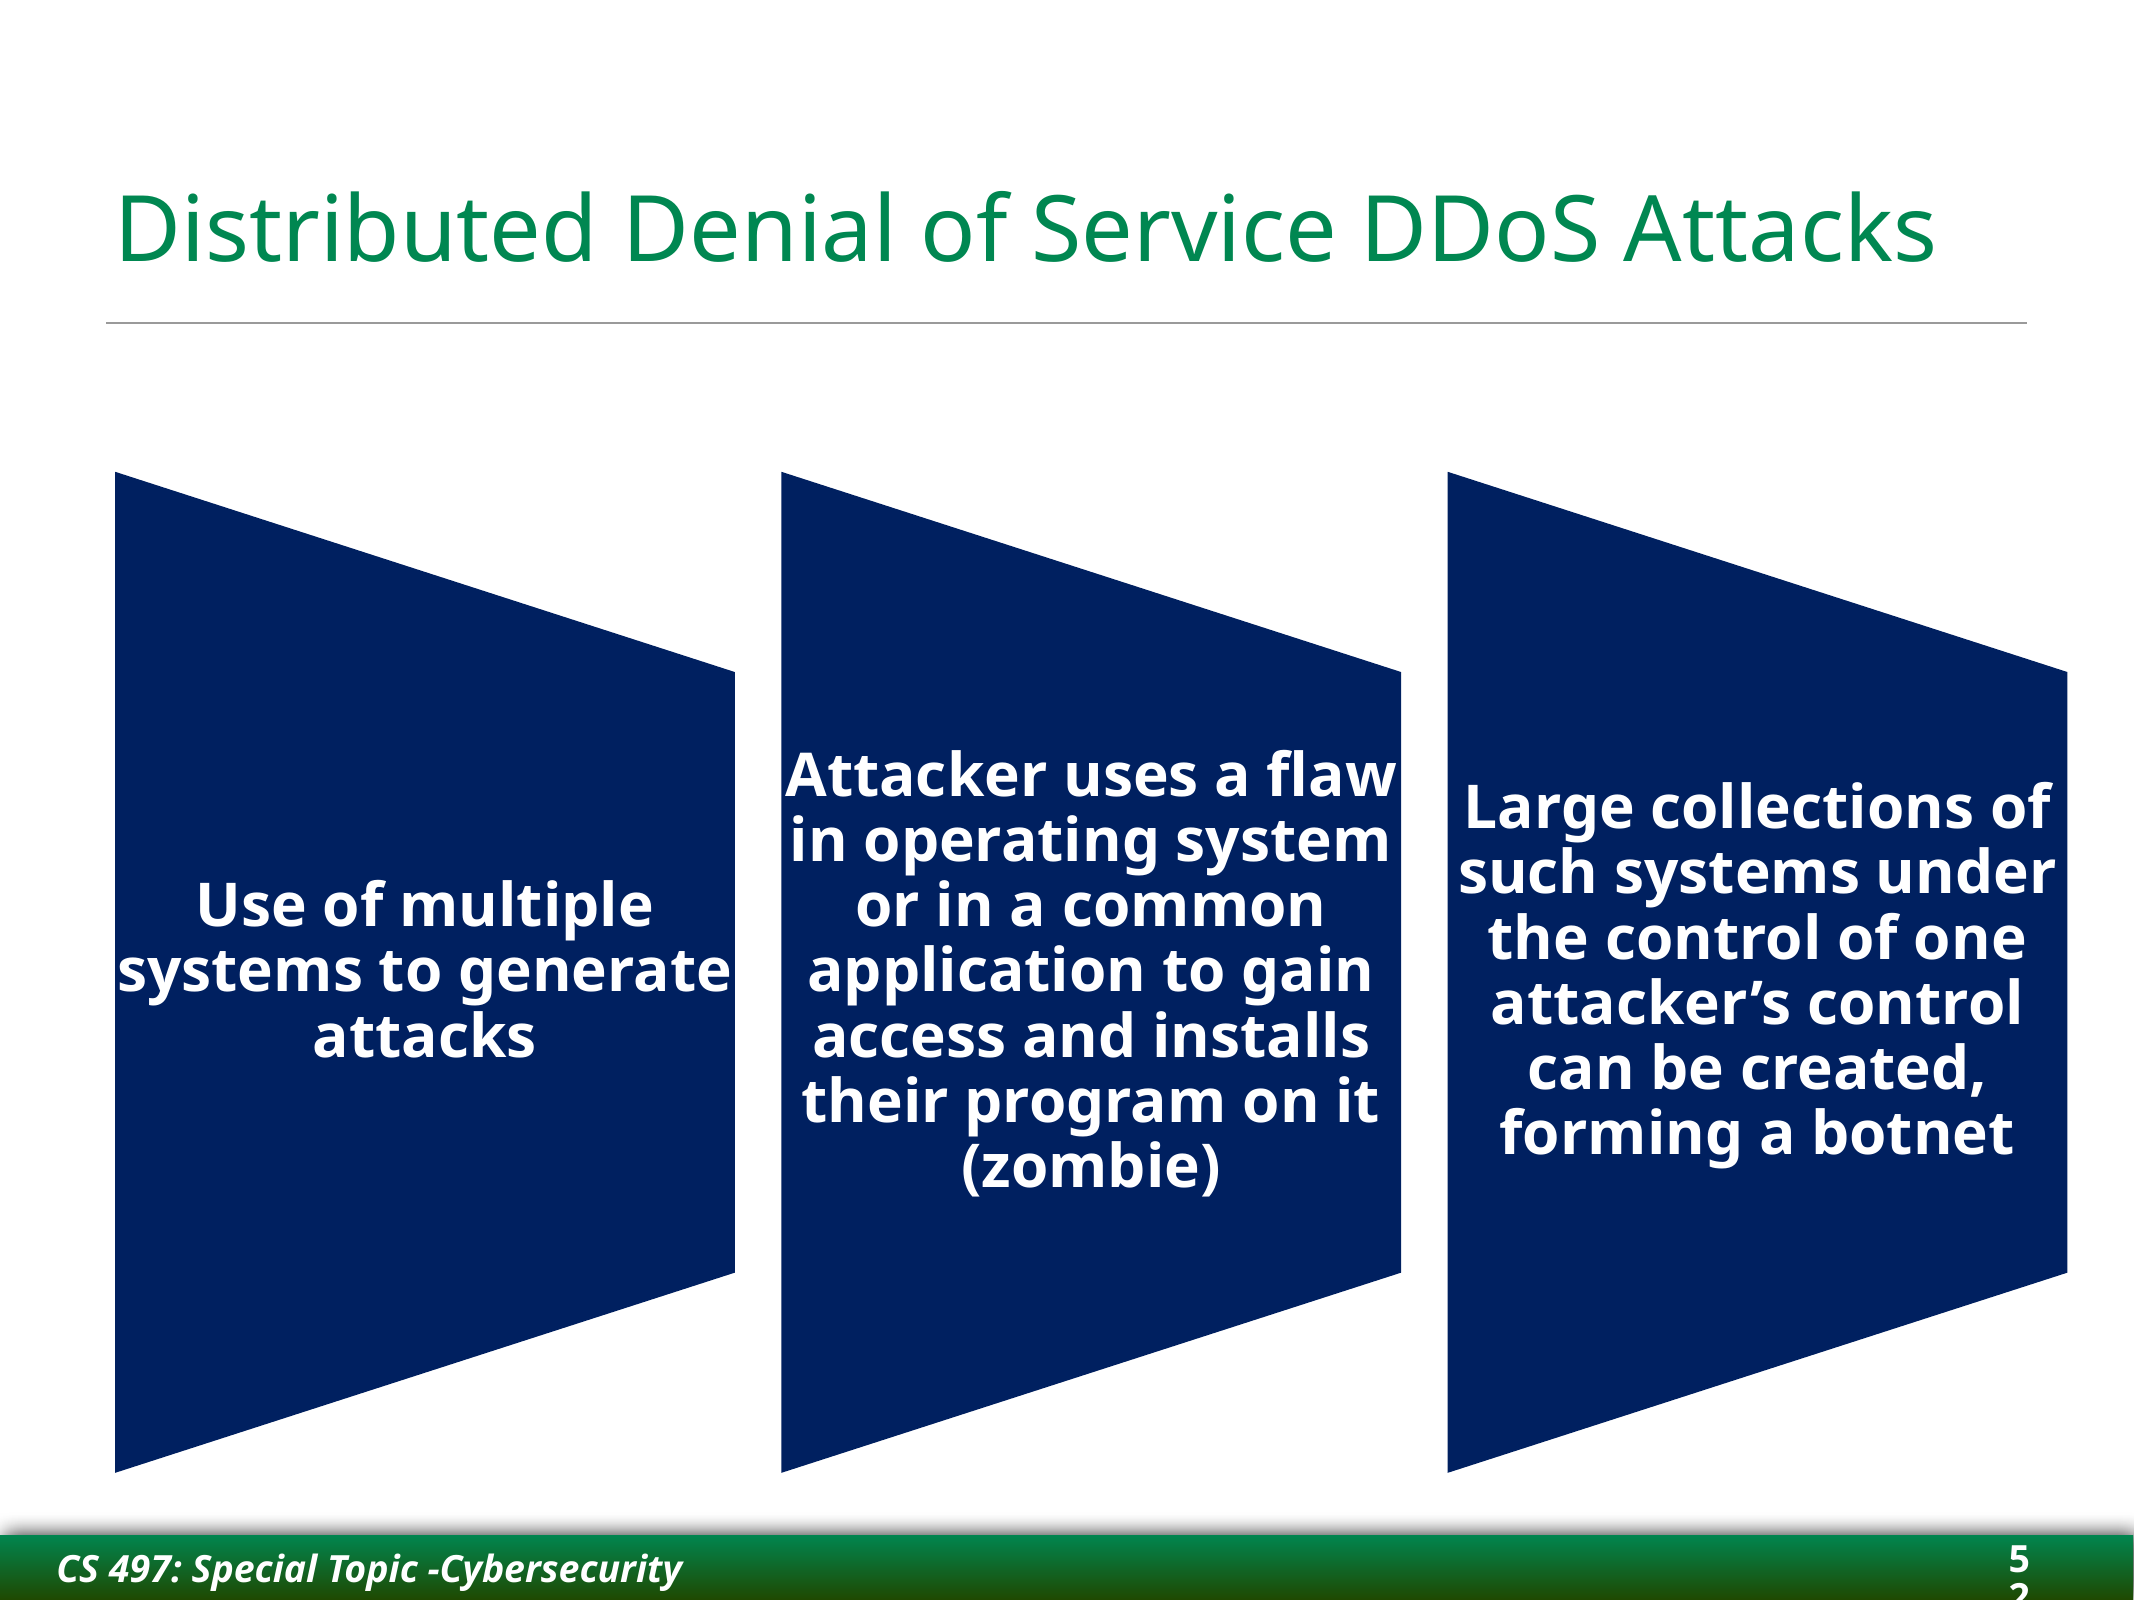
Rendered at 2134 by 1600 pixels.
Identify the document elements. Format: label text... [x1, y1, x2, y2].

slide_number 52 [2008, 1534, 2049, 1582]
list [114, 471, 2068, 1474]
title Distributed Denial of Service DDoS Attacks [114, 108, 1992, 281]
